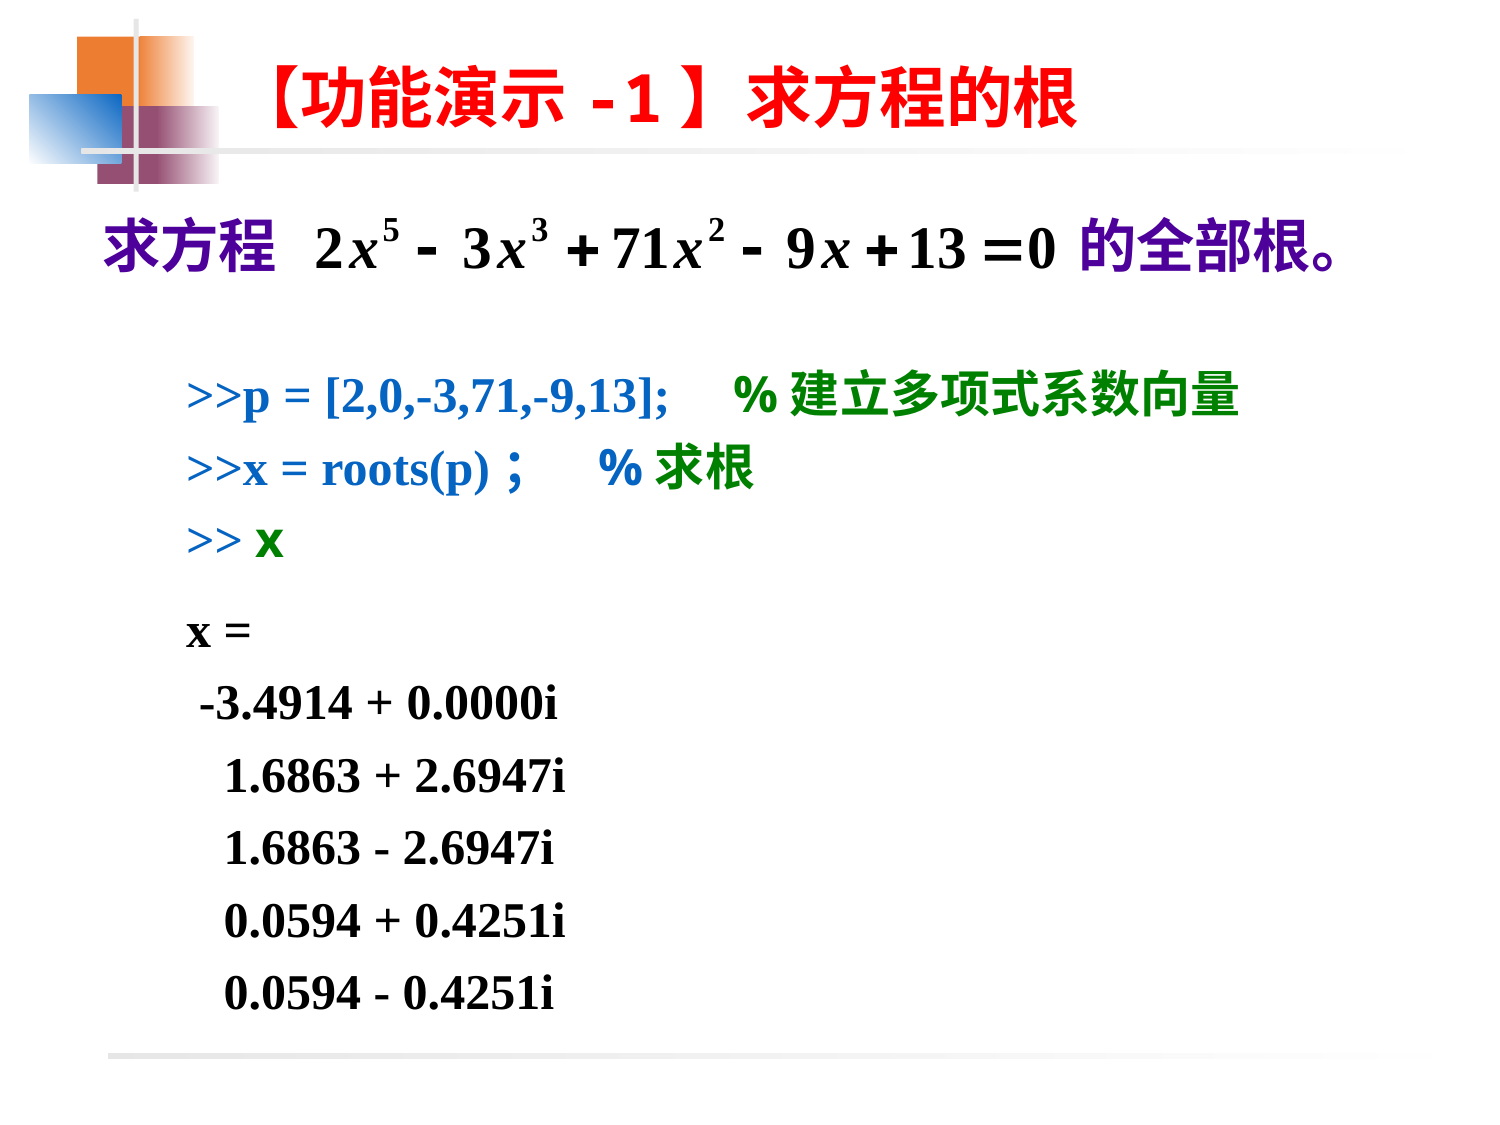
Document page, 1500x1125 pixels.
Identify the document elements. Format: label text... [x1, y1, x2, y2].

text_box >>p = [2,0,-3,71,-9,13]; %建立多项式系数向量 >>x = roots(p)； %求根 >> x [171, 355, 1270, 576]
title 【功能演示-1】求方程的根 [218, 26, 1462, 176]
picture [311, 209, 1060, 274]
text_box 的全部根。 [1063, 201, 1385, 287]
text_box 求方程 [87, 201, 292, 287]
text_box x = -3.4914 + 0.0000i 1.6863 + 2.6947i 1.6863 - 2.6947i 0.0594 + 0.4251i 0.0594 - 0.4251i [171, 589, 663, 1028]
